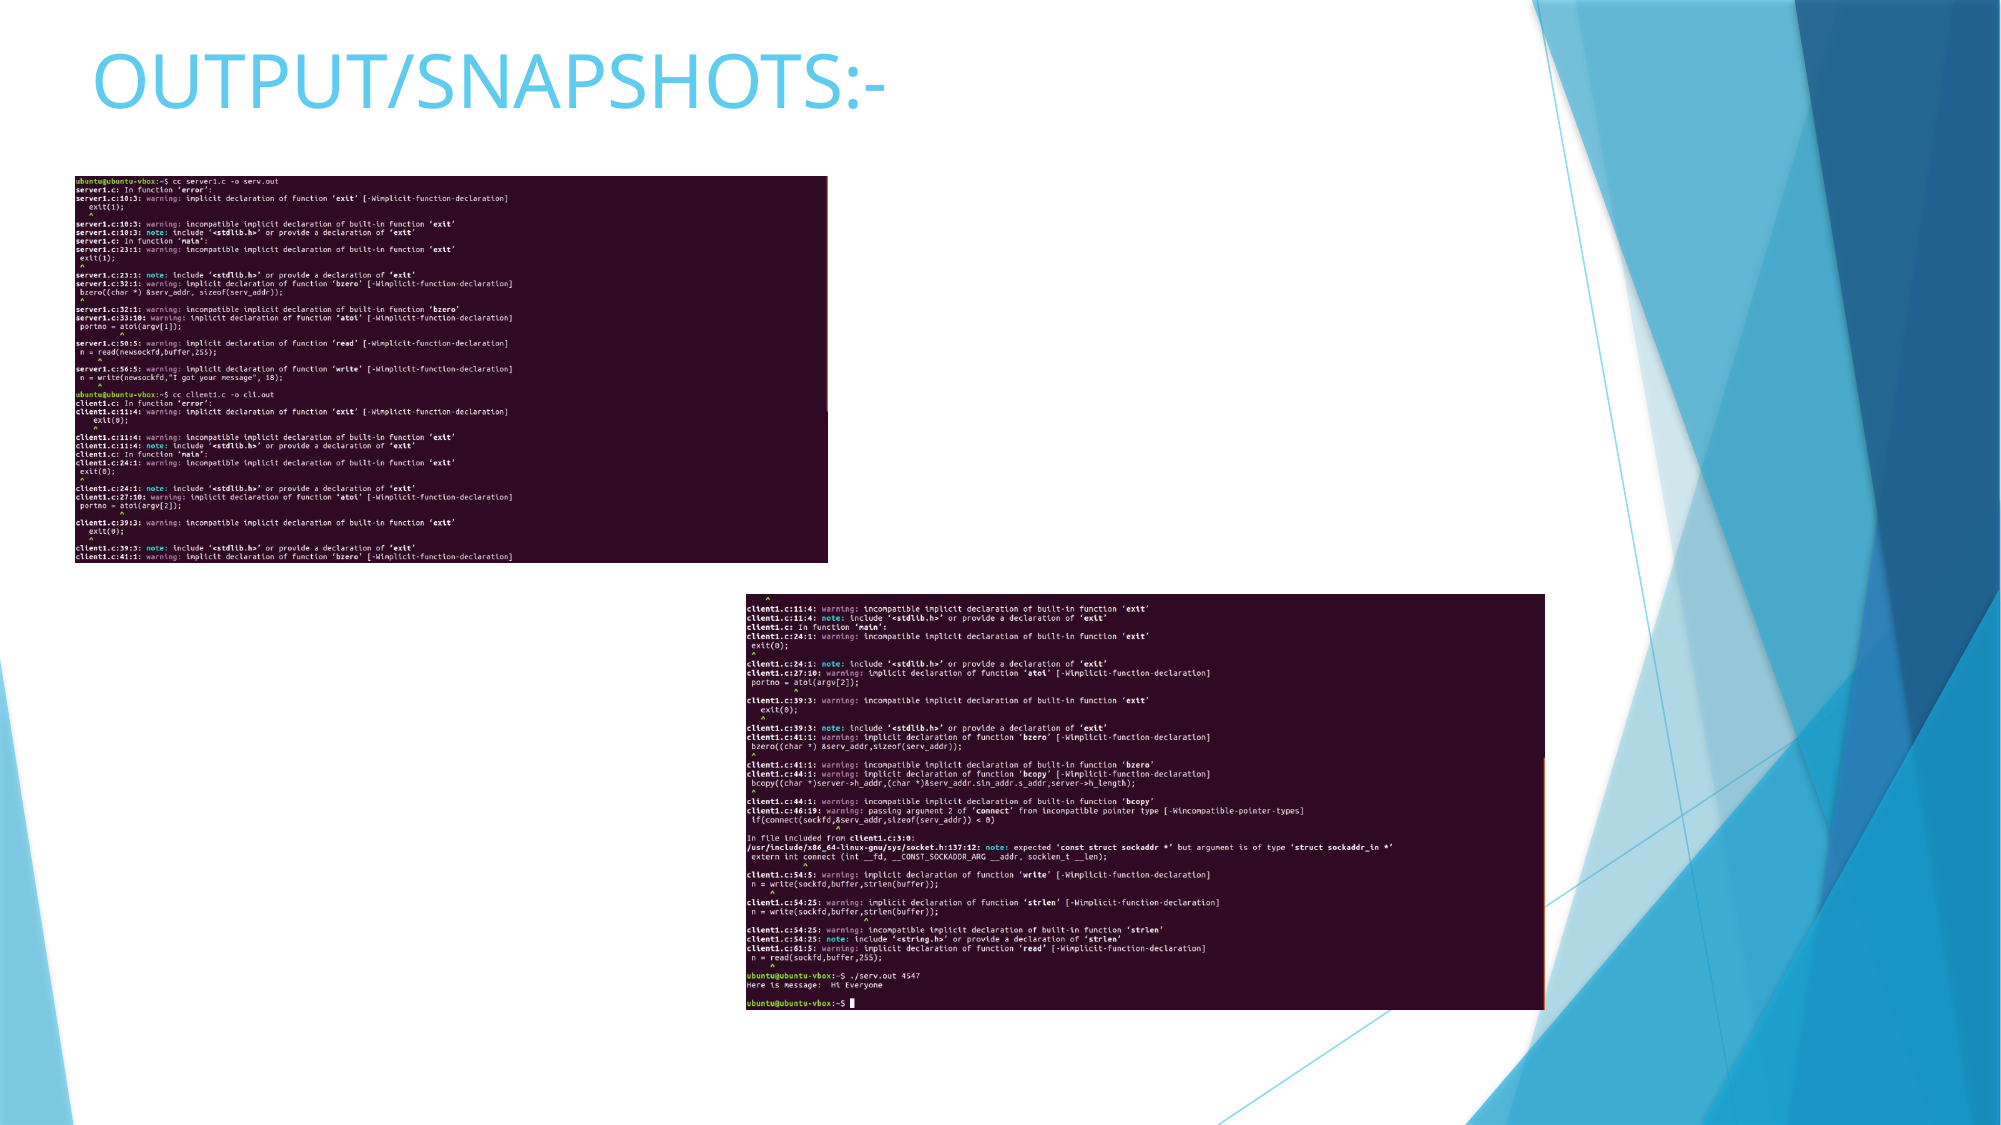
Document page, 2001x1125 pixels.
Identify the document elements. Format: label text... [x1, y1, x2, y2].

title OUTPUT/SNAPSHOTS:- [75, 26, 1487, 244]
picture [745, 593, 1545, 1010]
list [75, 175, 829, 563]
